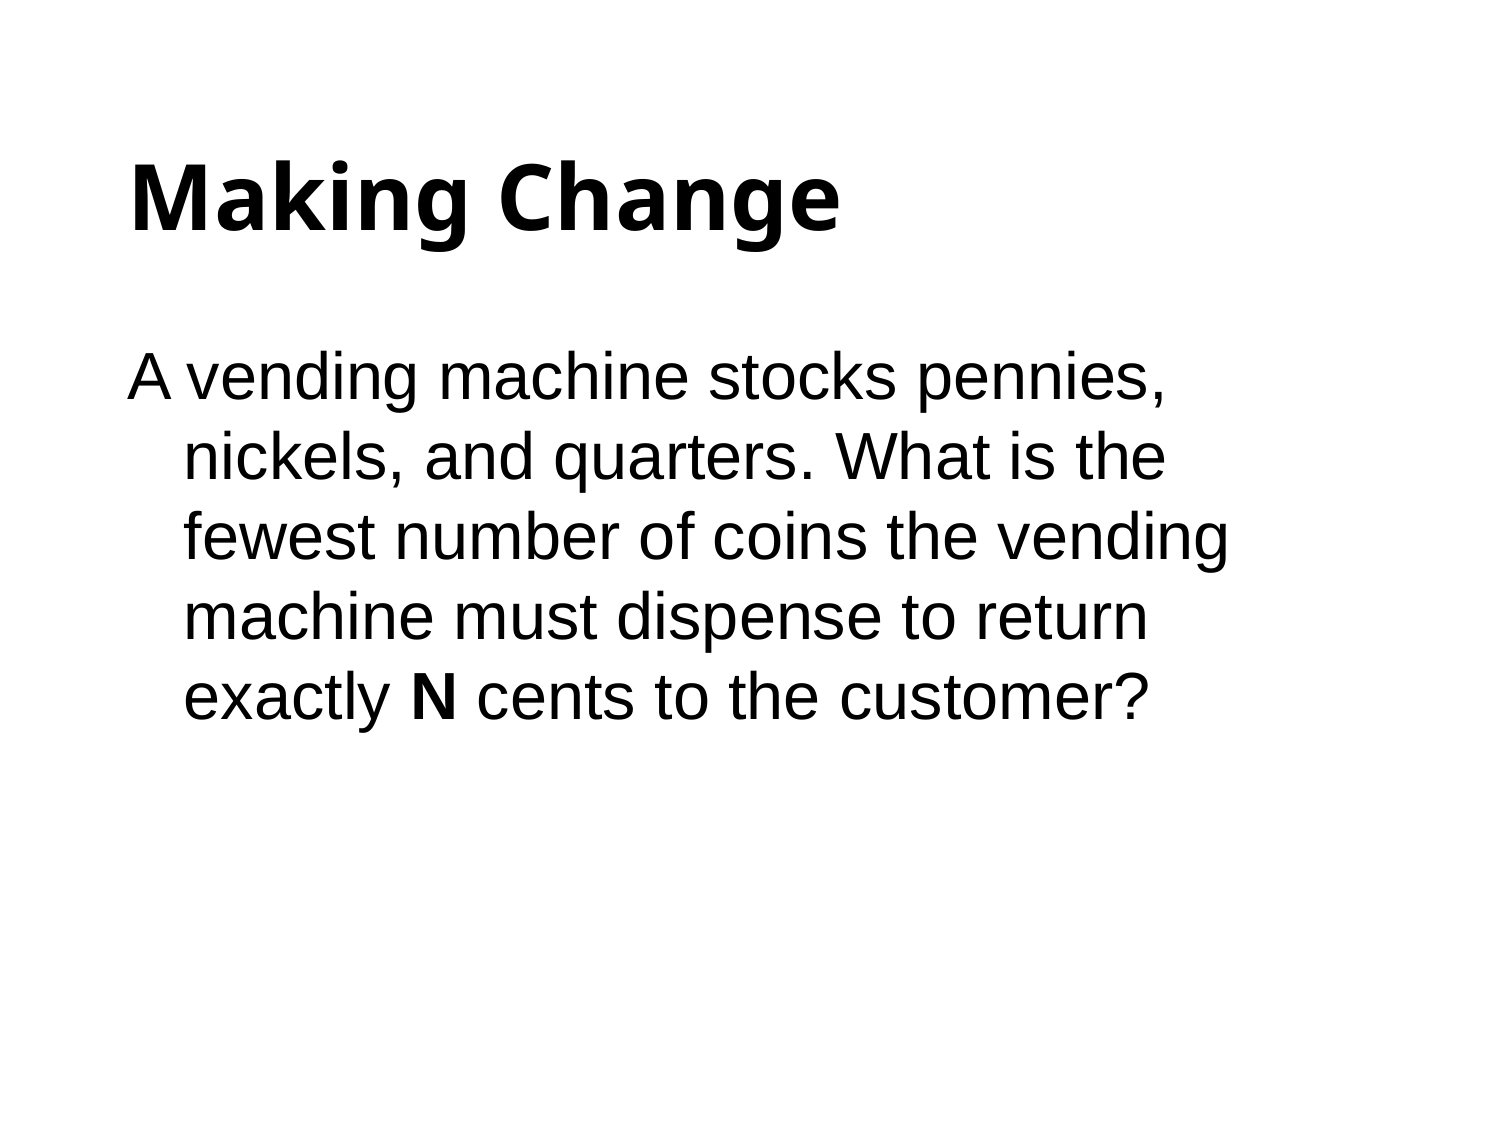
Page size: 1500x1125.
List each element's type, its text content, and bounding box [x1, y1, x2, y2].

title Making Change [112, 100, 1388, 288]
list A vending machine stocks pennies, nickels, and quarters. What is the fewest number of coins the vending machine must dispense to return exactly N cents to the customer? [112, 325, 1388, 1001]
